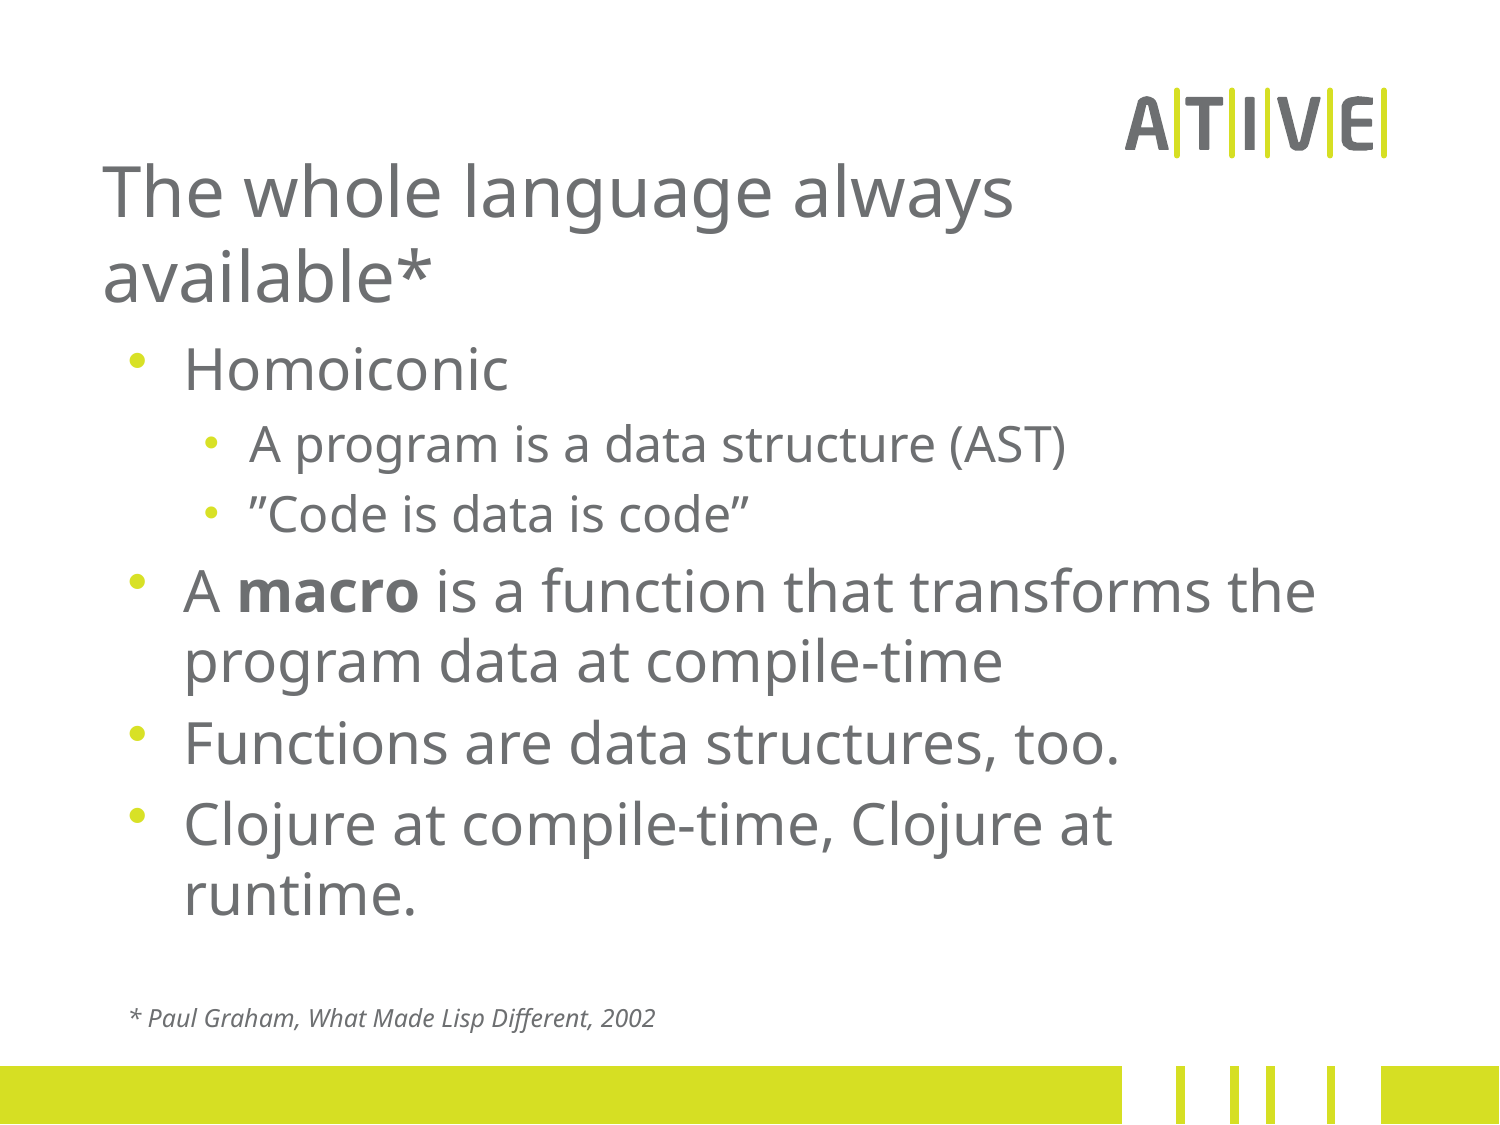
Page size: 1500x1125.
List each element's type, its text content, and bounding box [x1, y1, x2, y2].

title The whole language always available* [87, 174, 1377, 288]
list Homoiconic A program is a data structure (AST) ”Code is data is code” A macro is a function that transforms the program data at compile-time Functions are data structures, too. Clojure at compile-time, Clojure at runtime. * Paul Graham, What Made Lisp Different, 2002 [112, 324, 1376, 1001]
